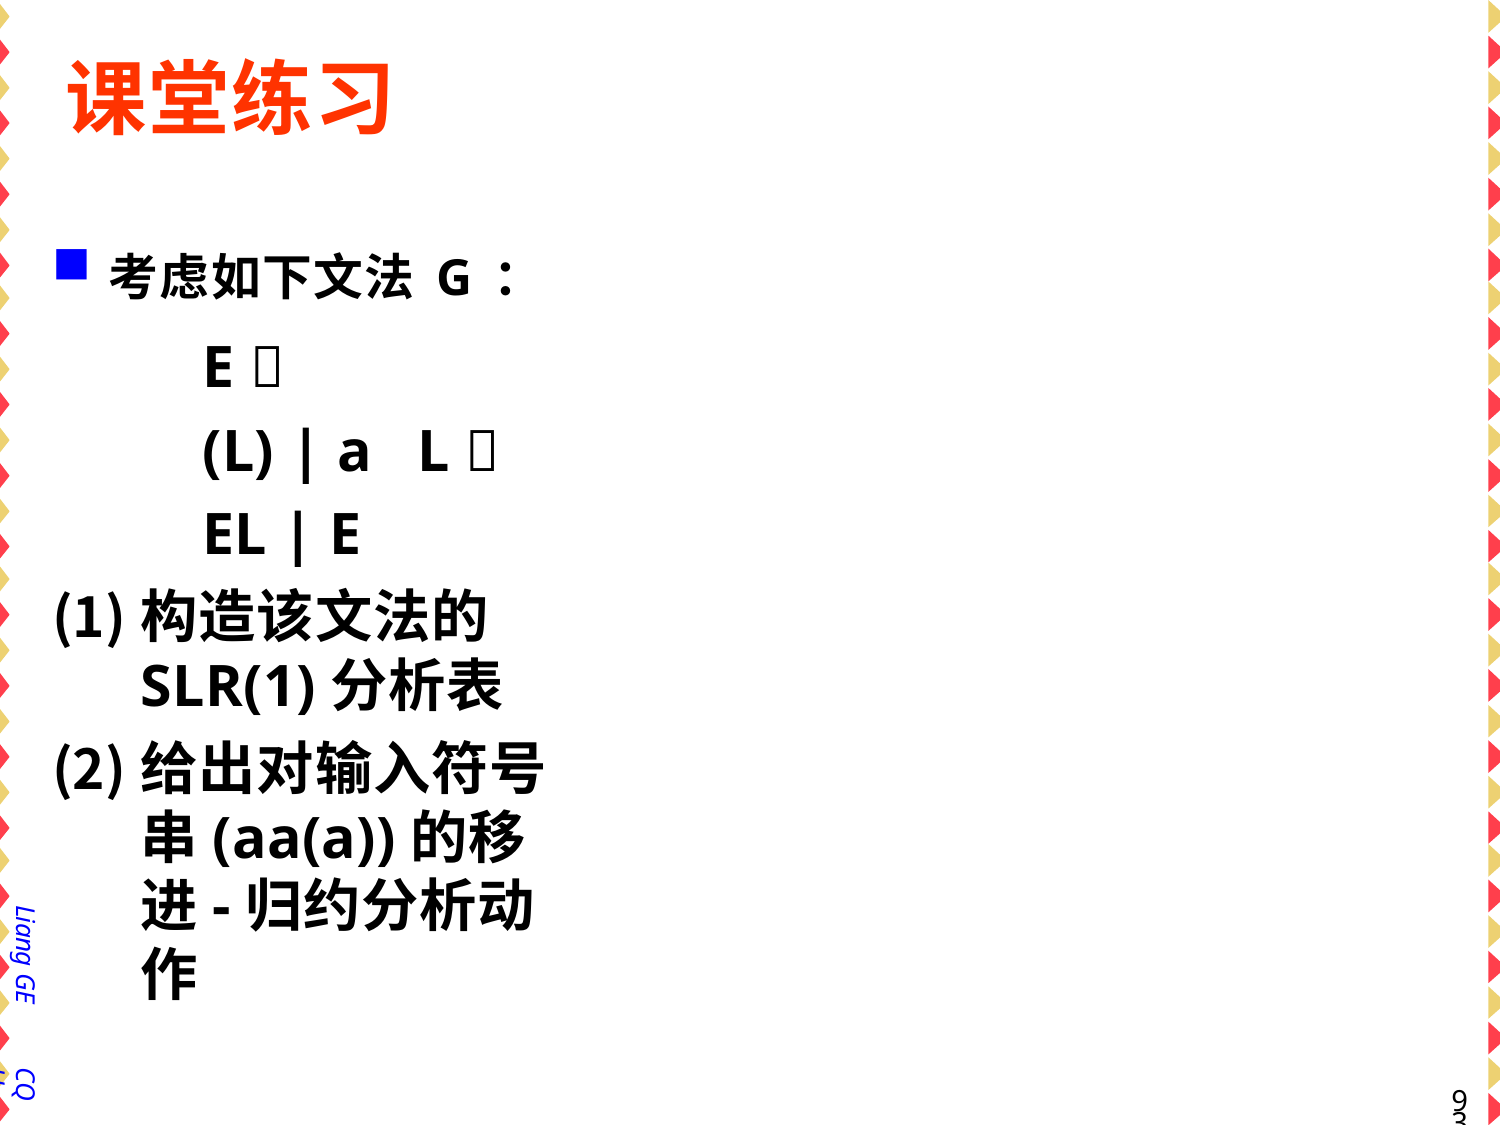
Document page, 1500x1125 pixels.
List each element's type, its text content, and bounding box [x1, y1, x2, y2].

slide_number 88 [1432, 1088, 1485, 1125]
title 课堂练习 [62, 44, 402, 197]
text_box CQU [10, 1065, 41, 1107]
text_box Liang GE [10, 902, 41, 1007]
text_box 考虑如下文法G： E  (L) | a L  EL | E 构造该文法的SLR(1)分析表 给出对输入符号串(aa(a))的移进-归约分析动作 [50, 197, 1375, 1008]
